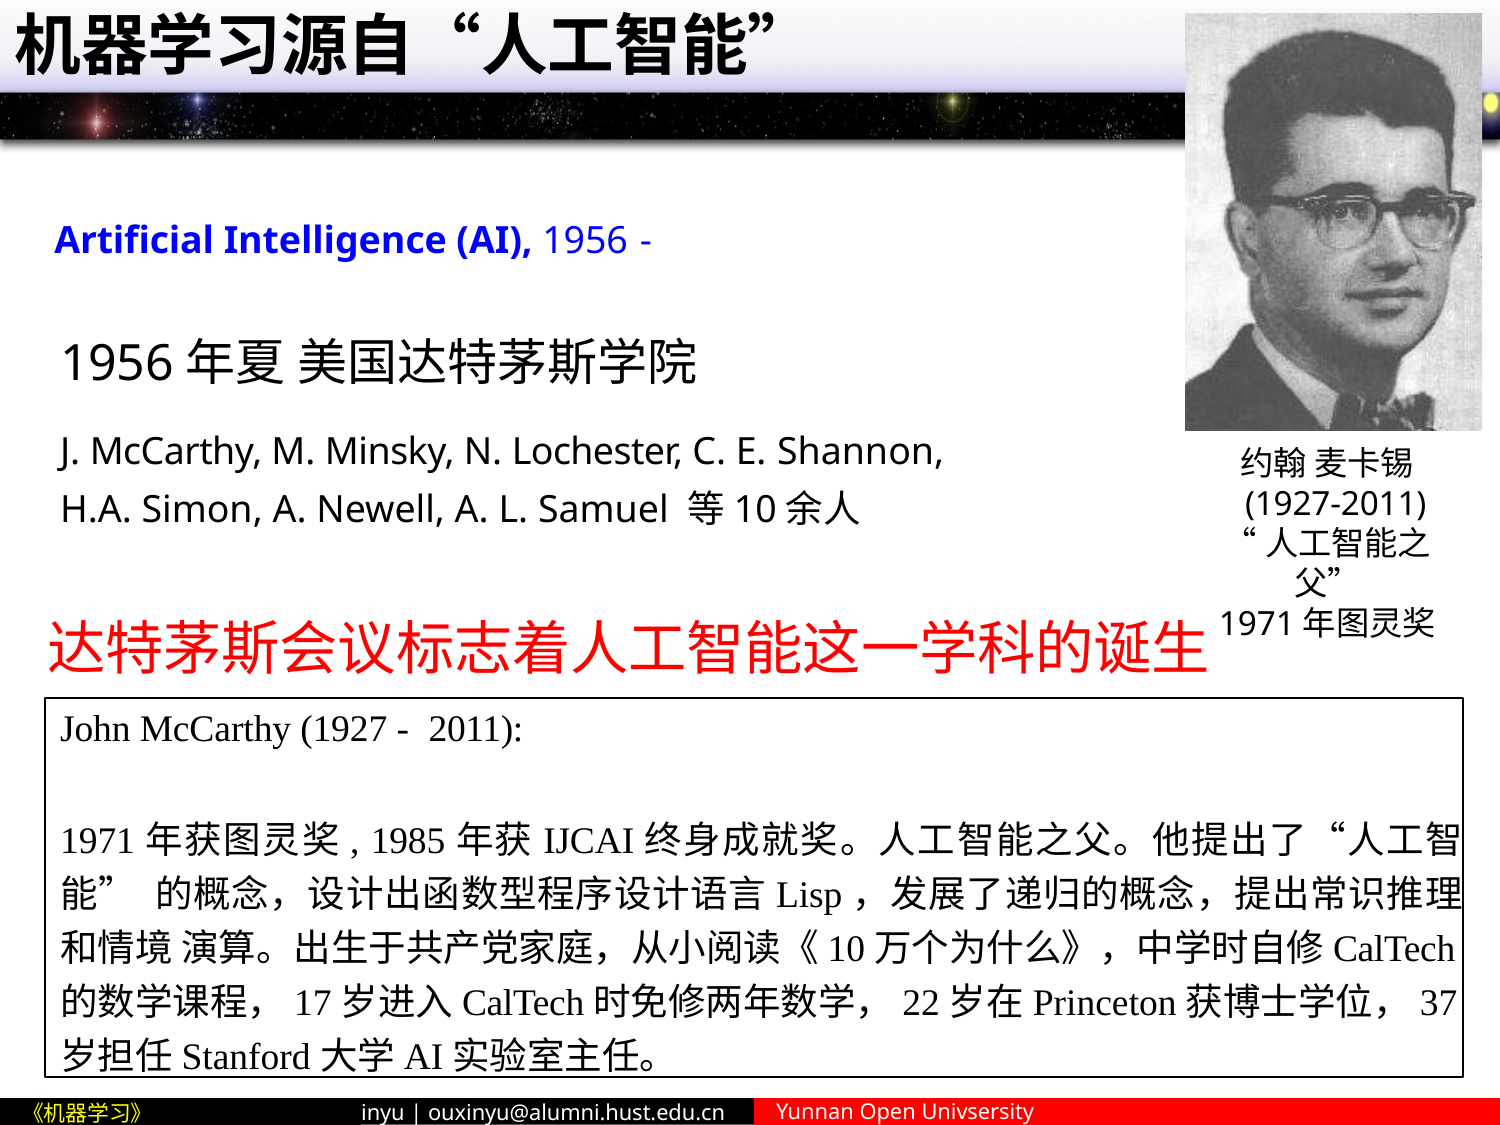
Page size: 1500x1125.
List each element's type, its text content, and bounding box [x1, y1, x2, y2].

picture [0, 0, 1500, 1098]
text_box Artificial Intelligence (AI), 1956 - 1956年夏 美国达特茅斯学院 J. McCarthy, M. Minsky, N. Lochester, C. E. Shannon, H.A. Simon, A. Newell, A. L. Samuel 等10余人 [52, 213, 1058, 531]
text_box 达特茅斯会议标志着人工智能这一学科的诞生 [45, 617, 1417, 682]
text_box John McCarthy (1927 - 2011): 1971年获图灵奖, 1985年获IJCAI终身成就奖。人工智能之父。他提出了“人工智能” 的概念，设计出函数型程序设计语言Lisp，发展了递归的概念，提出常识推理和情境 演算。出生于共产党家庭，从小阅读《10万个为什么》，中学时自修CalTech的数学课程，17岁进入CalTech时免修两年数学，22岁在Princeton获博士学位，37岁担任Stanford大学AI实验室主任。 [45, 697, 1463, 1077]
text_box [1184, 13, 1483, 604]
title 机器学习源自“人工智能” [0, 0, 1240, 91]
